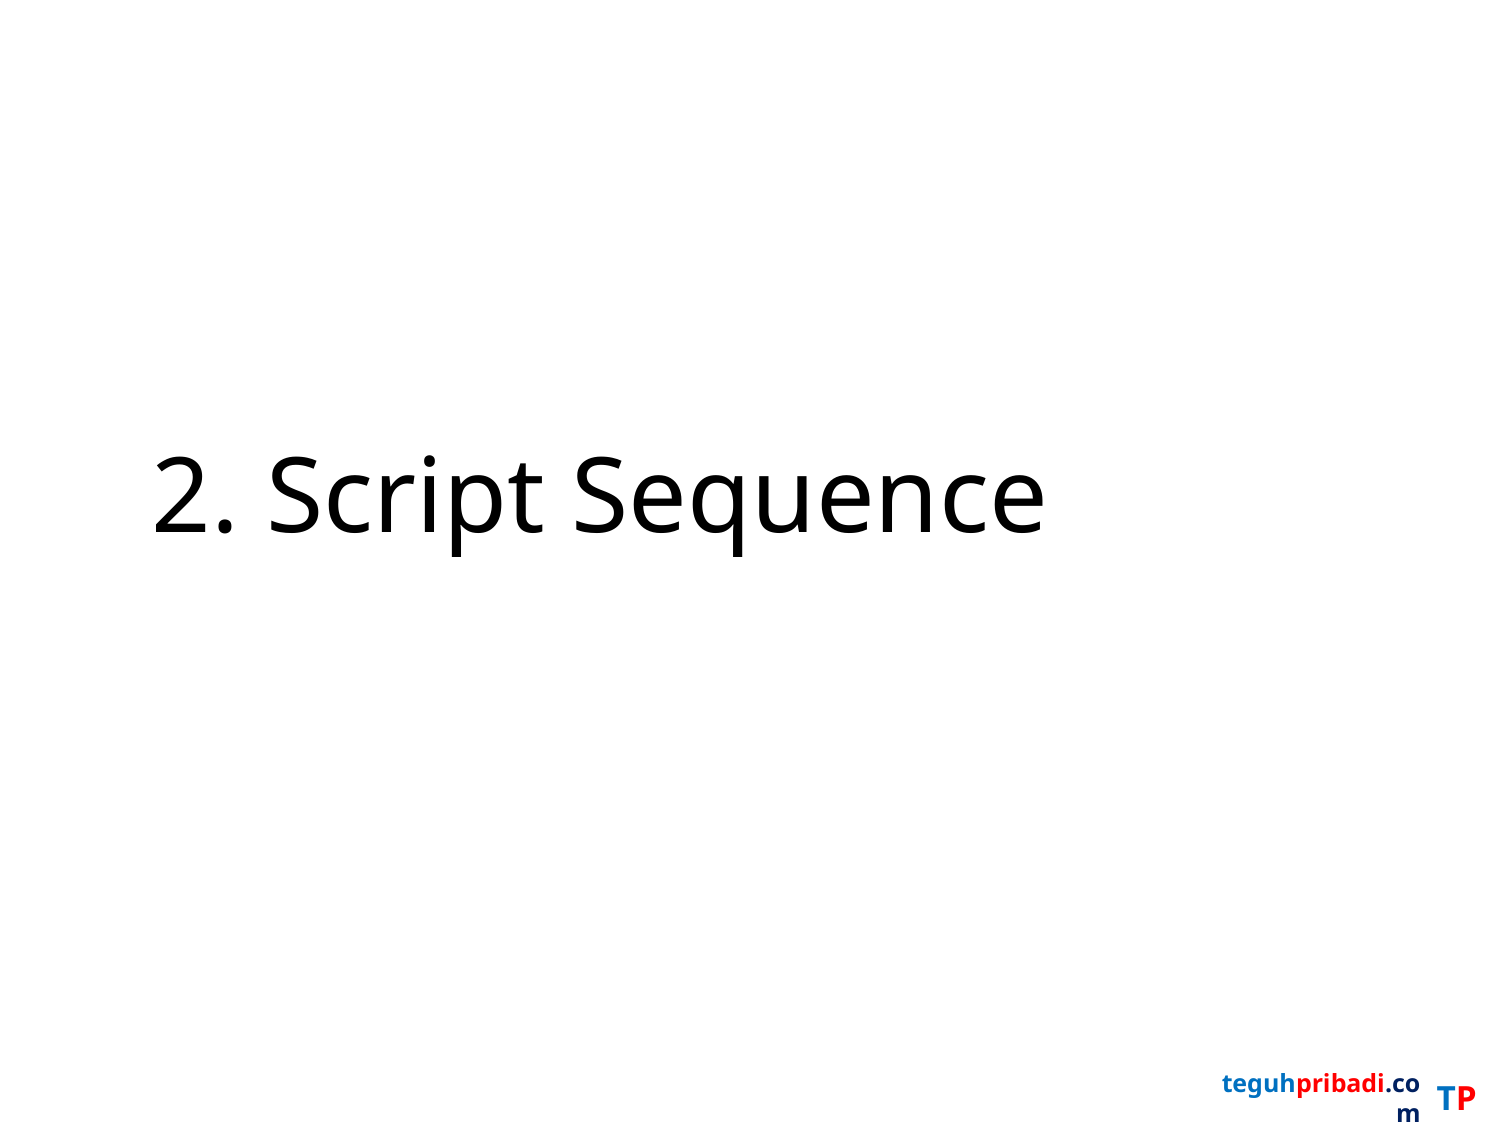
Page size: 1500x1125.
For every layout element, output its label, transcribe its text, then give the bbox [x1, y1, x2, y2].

title 2. Script Sequence [136, 183, 1353, 563]
